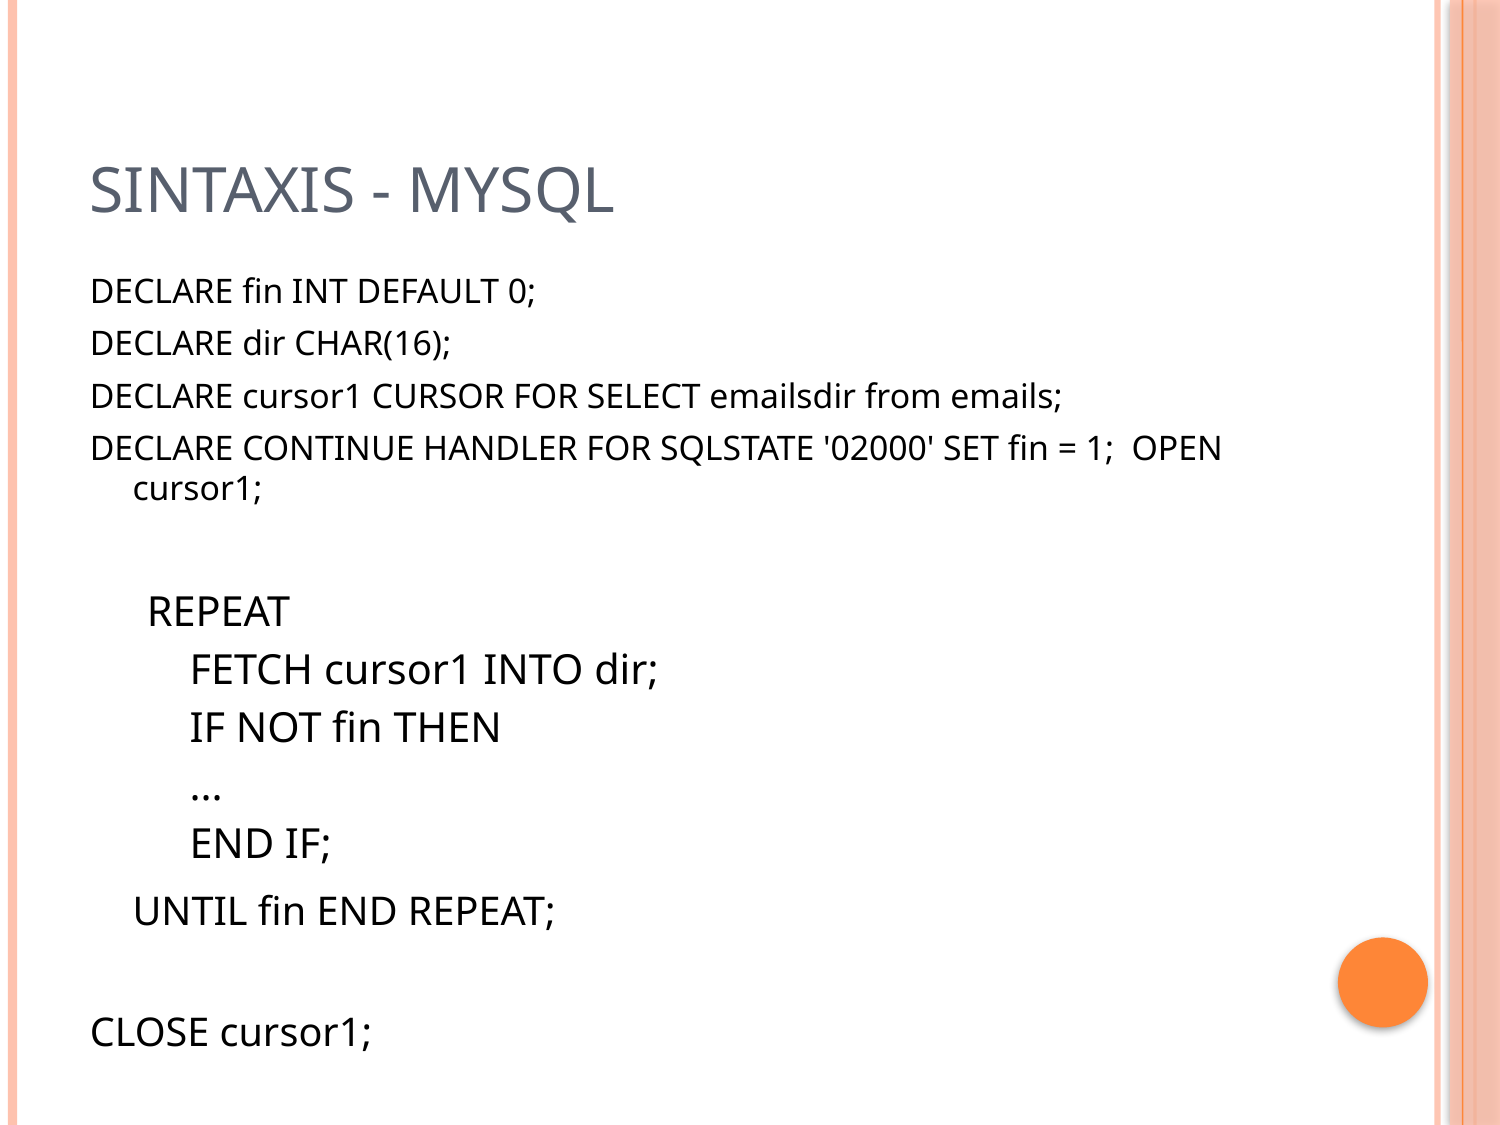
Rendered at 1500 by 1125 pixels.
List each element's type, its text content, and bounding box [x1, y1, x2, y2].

title Sintaxis - MySQL [75, 45, 1300, 233]
list DECLARE fin INT DEFAULT 0; DECLARE dir CHAR(16); DECLARE cursor1 CURSOR FOR SELECT emailsdir from emails; DECLARE CONTINUE HANDLER FOR SQLSTATE '02000' SET fin = 1; OPEN cursor1; REPEAT FETCH cursor1 INTO dir; IF NOT fin THEN ... END IF; UNTIL fin END REPEAT; CLOSE cursor1; [75, 262, 1300, 1062]
